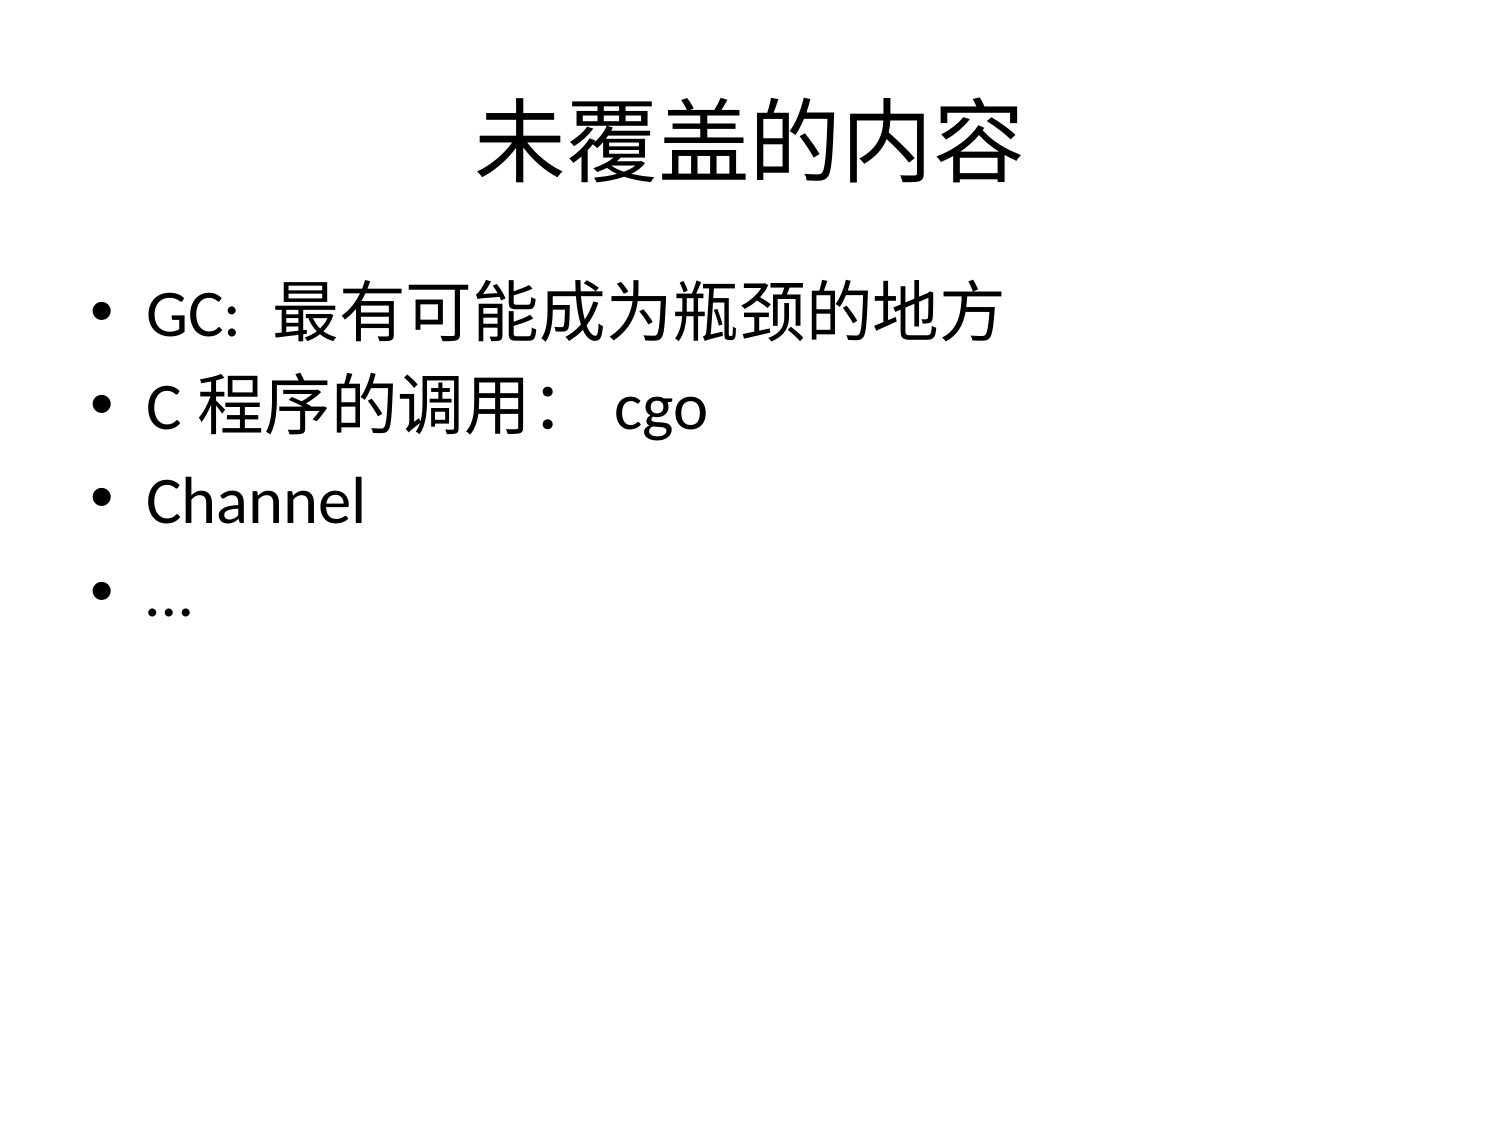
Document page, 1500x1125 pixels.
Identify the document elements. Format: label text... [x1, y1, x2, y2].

title 未覆盖的内容 [75, 45, 1425, 233]
list GC: 最有可能成为瓶颈的地方 C程序的调用：cgo Channel … [75, 262, 1425, 1005]
